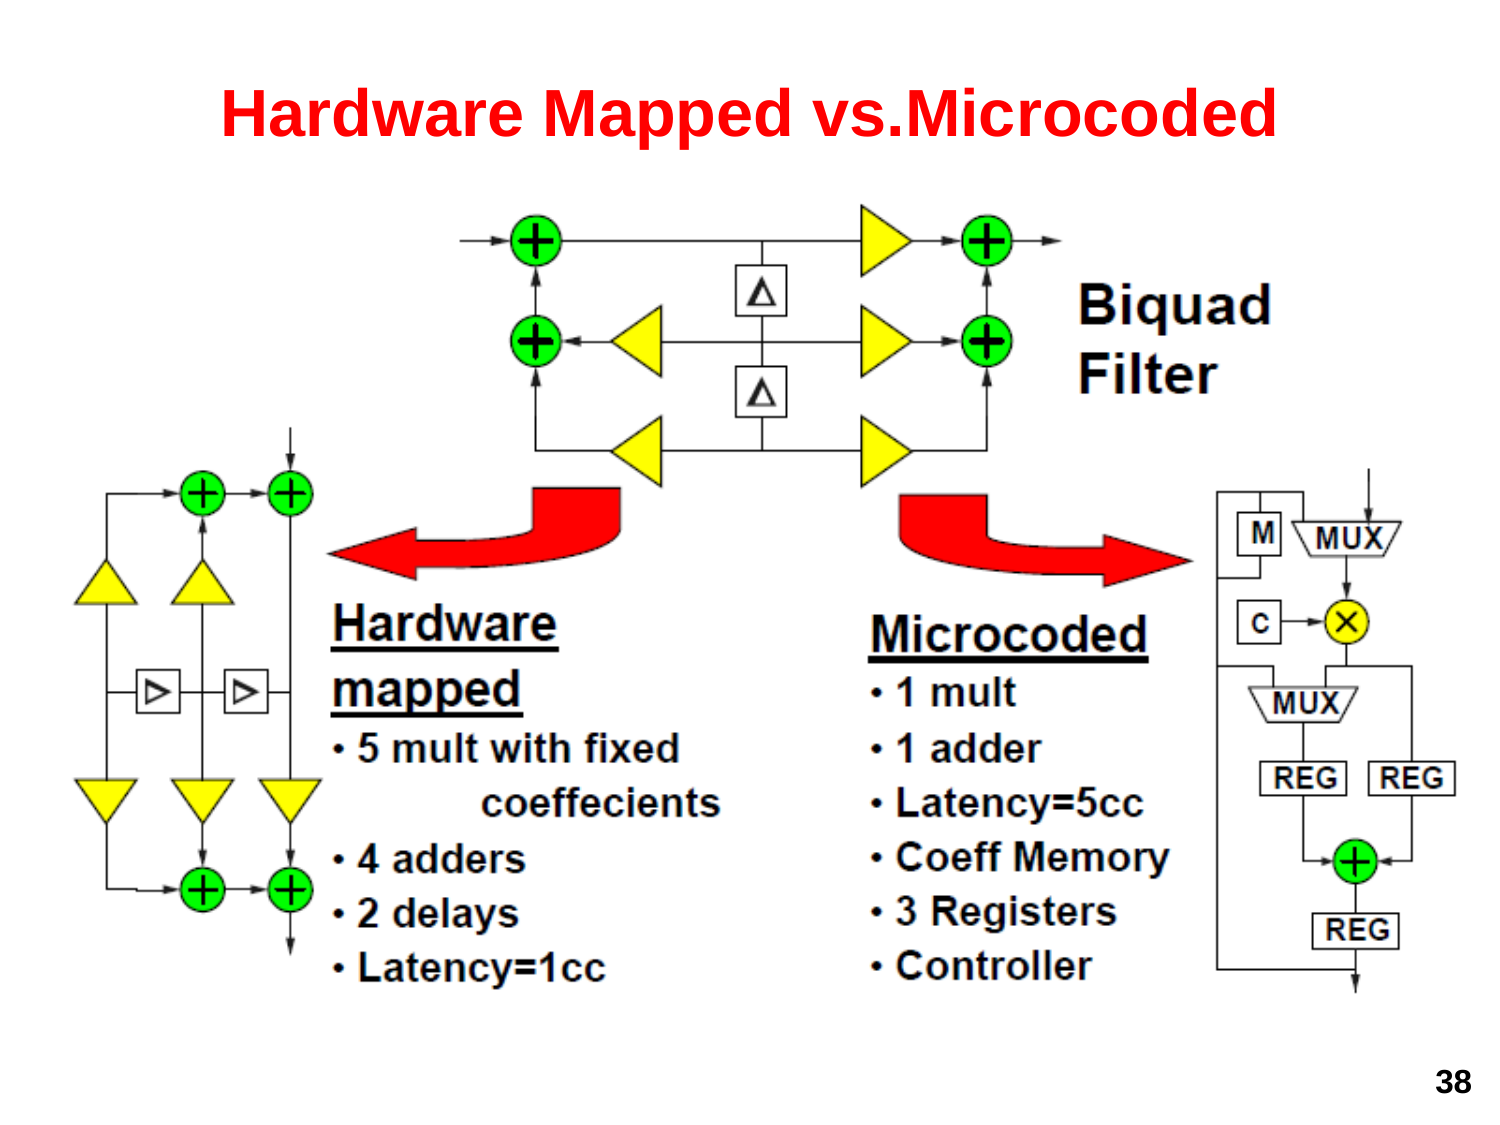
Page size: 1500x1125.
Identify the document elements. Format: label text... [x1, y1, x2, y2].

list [37, 202, 1476, 1029]
slide_number 38 [1137, 1050, 1488, 1110]
title Hardware Mapped vs.Microcoded [74, 44, 1426, 176]
